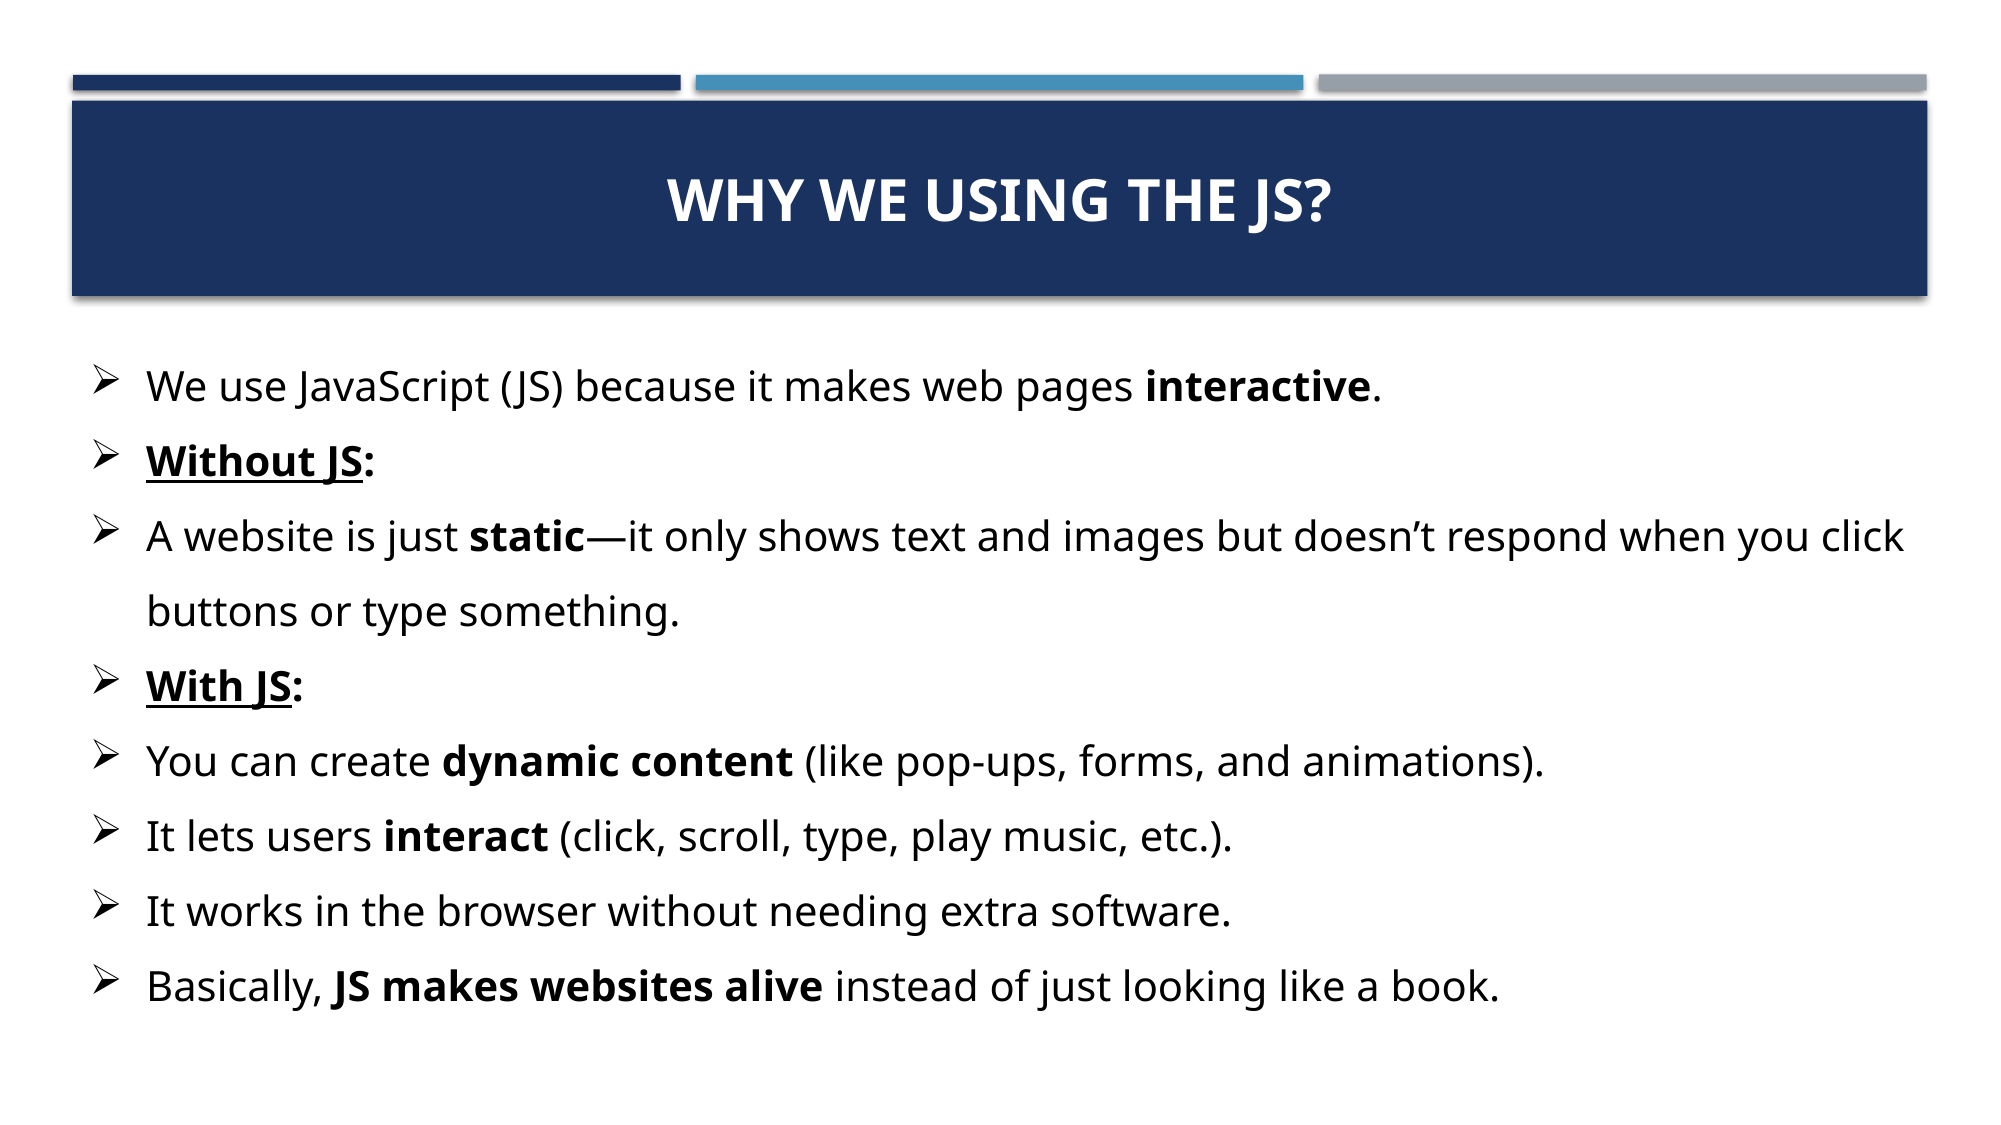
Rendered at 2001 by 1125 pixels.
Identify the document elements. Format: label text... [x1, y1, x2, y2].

text_box We use JavaScript (JS) because it makes web pages interactive. Without JS: A website is just static—it only shows text and images but doesn’t respond when you click buttons or type something. With JS: You can create dynamic content (like pop-ups, forms, and animations). It lets users interact (click, scroll, type, play music, etc.). It works in the browser without needing extra software. Basically, JS makes websites alive instead of just looking like a book. [74, 327, 1930, 1018]
title Why We using the js? [95, 115, 1905, 282]
